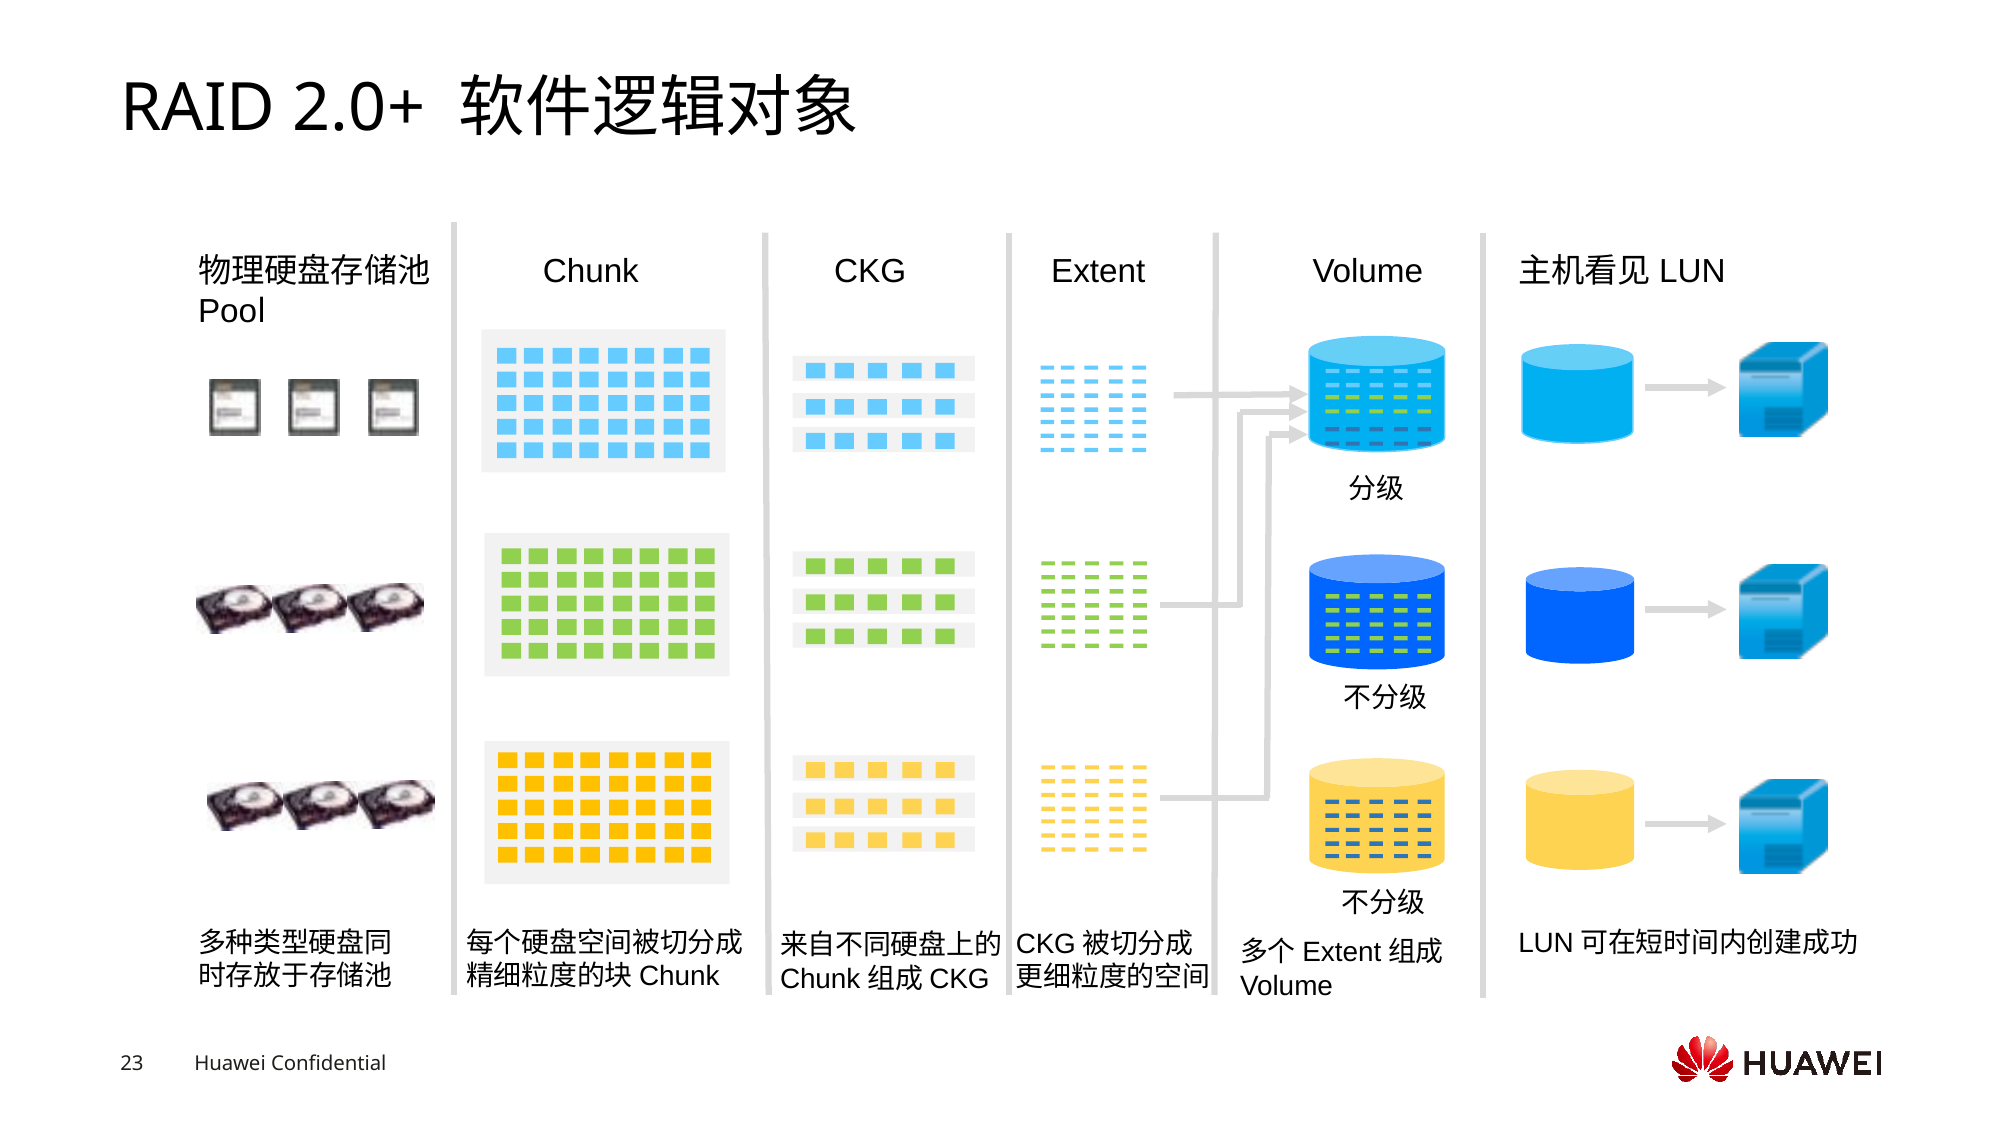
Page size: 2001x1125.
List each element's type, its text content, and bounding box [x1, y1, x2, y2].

text_box [1041, 575, 1055, 580]
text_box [792, 551, 975, 577]
text_box [902, 798, 922, 815]
text_box [805, 628, 826, 645]
text_box [792, 826, 975, 852]
text_box [867, 798, 887, 815]
text_box [1132, 792, 1147, 798]
text_box [867, 762, 887, 779]
text_box 多种类型硬盘同时存放于存储池 [183, 917, 435, 999]
text_box [902, 628, 922, 645]
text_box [765, 232, 769, 995]
text_box [1041, 792, 1055, 798]
text_box [1393, 648, 1408, 653]
text_box [1369, 648, 1384, 653]
text_box [1109, 778, 1124, 784]
text_box [1132, 847, 1147, 852]
text_box [1041, 765, 1055, 770]
text_box [1345, 608, 1360, 613]
text_box LUN可在短时间内创建成功 [1503, 917, 1882, 966]
text_box [834, 628, 854, 645]
text_box [1085, 778, 1099, 784]
text_box [1325, 608, 1340, 613]
text_box [1393, 608, 1408, 613]
text_box [1133, 575, 1147, 580]
text_box [1345, 636, 1360, 641]
text_box [805, 432, 826, 449]
text_box [792, 755, 975, 781]
text_box [1061, 615, 1076, 620]
picture [1798, 632, 1828, 659]
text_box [497, 752, 711, 863]
text_box [902, 594, 922, 611]
text_box [1133, 561, 1147, 566]
text_box [1133, 615, 1147, 620]
title RAID 2.0+ 软件逻辑对象 [120, 73, 1880, 155]
text_box [1132, 806, 1147, 812]
text_box [1325, 622, 1340, 627]
text_box 每个硬盘空间被切分成精细粒度的块Chunk [451, 917, 765, 999]
text_box [935, 798, 955, 815]
text_box [1417, 622, 1431, 627]
text_box CKG [819, 242, 982, 297]
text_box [1325, 427, 1432, 446]
text_box [792, 792, 975, 818]
text_box [1041, 615, 1055, 620]
text_box [867, 832, 887, 849]
text_box [1309, 336, 1445, 452]
text_box [1417, 648, 1432, 653]
text_box 主机看见LUN [1503, 242, 1828, 297]
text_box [1325, 799, 1432, 859]
text_box CKG被切分成更细粒度的空间 [1001, 918, 1233, 1000]
text_box [805, 762, 826, 779]
text_box [834, 832, 855, 849]
picture [288, 379, 340, 436]
picture [207, 780, 435, 831]
text_box [1085, 561, 1099, 566]
text_box [1132, 765, 1147, 770]
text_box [1041, 629, 1148, 648]
text_box [1369, 608, 1384, 613]
text_box [1085, 603, 1099, 608]
picture [1672, 1036, 1881, 1082]
text_box Chunk [528, 242, 669, 297]
text_box [1061, 765, 1076, 770]
text_box [1085, 575, 1099, 580]
text_box [1417, 594, 1431, 599]
text_box [1417, 636, 1431, 641]
text_box [484, 533, 730, 677]
text_box [1041, 833, 1055, 838]
text_box [792, 622, 975, 648]
text_box [1109, 792, 1124, 798]
text_box [1325, 636, 1340, 641]
text_box [1109, 575, 1124, 580]
text_box [1132, 819, 1147, 824]
text_box [1345, 594, 1360, 599]
text_box [935, 594, 955, 611]
text_box [1309, 758, 1445, 874]
text_box [867, 399, 887, 415]
text_box [1393, 594, 1408, 599]
text_box [1085, 833, 1099, 838]
text_box [1085, 847, 1099, 852]
text_box [1085, 765, 1099, 770]
text_box [902, 432, 922, 449]
picture [1798, 410, 1828, 437]
text_box [1525, 567, 1635, 664]
text_box [1109, 589, 1124, 594]
text_box [1061, 561, 1076, 566]
picture [368, 379, 419, 436]
text_box [1041, 806, 1055, 812]
text_box [1061, 575, 1076, 580]
text_box [1085, 792, 1099, 798]
text_box [1393, 622, 1408, 627]
text_box [1132, 589, 1147, 594]
text_box [935, 832, 955, 849]
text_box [1325, 395, 1432, 414]
text_box [1109, 819, 1124, 824]
text_box [902, 762, 922, 779]
text_box 不分级 [1326, 876, 1454, 925]
text_box [481, 329, 726, 473]
text_box [792, 426, 975, 453]
text_box [1041, 561, 1055, 566]
text_box [1109, 847, 1124, 852]
text_box [1061, 847, 1076, 852]
text_box [1041, 847, 1055, 852]
text_box 物理硬盘存储池Pool [183, 242, 453, 337]
text_box [935, 432, 955, 449]
text_box [1369, 636, 1384, 641]
text_box [1325, 594, 1340, 599]
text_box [501, 548, 715, 659]
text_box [1325, 368, 1432, 388]
picture [209, 379, 261, 436]
text_box [1061, 833, 1076, 838]
text_box [834, 762, 855, 779]
text_box [792, 393, 975, 419]
text_box 物理硬盘存储池Pool [455, 242, 461, 337]
text_box [1041, 778, 1055, 784]
text_box [1345, 622, 1360, 627]
text_box [1061, 603, 1076, 608]
text_box [1109, 765, 1124, 770]
text_box [1345, 648, 1360, 653]
text_box [1109, 615, 1124, 620]
text_box [1061, 778, 1076, 784]
text_box [1041, 589, 1055, 594]
text_box [1109, 603, 1124, 608]
text_box [805, 399, 826, 415]
text_box Volume [1297, 242, 1458, 297]
text_box [902, 399, 922, 415]
text_box [805, 798, 826, 815]
text_box [834, 798, 855, 815]
text_box 多个Extent组成Volume [1225, 926, 1483, 1008]
text_box [1041, 603, 1055, 608]
text_box [902, 832, 922, 849]
text_box [1085, 819, 1099, 824]
text_box Extent [1036, 242, 1174, 297]
text_box [484, 741, 730, 885]
text_box [834, 399, 854, 415]
text_box [1369, 594, 1384, 599]
text_box [867, 628, 887, 645]
text_box [1085, 806, 1099, 812]
text_box [867, 594, 887, 611]
text_box [1061, 792, 1076, 798]
picture [1739, 564, 1828, 617]
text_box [792, 355, 975, 382]
text_box 来自不同硬盘上的Chunk组成CKG [765, 919, 1023, 1002]
text_box [1041, 819, 1055, 824]
text_box [1085, 589, 1099, 594]
text_box [1061, 819, 1076, 824]
text_box [1133, 603, 1147, 608]
text_box [1522, 344, 1633, 444]
text_box [1085, 615, 1099, 620]
text_box [1369, 622, 1384, 627]
text_box [1309, 554, 1445, 670]
picture [1798, 847, 1828, 874]
text_box [1132, 778, 1147, 784]
picture [1739, 342, 1828, 395]
picture [1739, 779, 1828, 832]
text_box [805, 594, 826, 611]
text_box [1061, 806, 1076, 812]
text_box [1109, 561, 1124, 566]
text_box [834, 594, 854, 611]
text_box 不分级 [1329, 672, 1448, 721]
picture [196, 583, 424, 634]
text_box [1525, 769, 1635, 870]
text_box [792, 588, 975, 614]
text_box [1417, 608, 1431, 613]
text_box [1040, 365, 1147, 453]
text_box [1393, 636, 1408, 641]
text_box [867, 432, 887, 449]
text_box [935, 399, 955, 415]
text_box [1061, 589, 1076, 594]
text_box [497, 347, 710, 459]
text_box [1109, 833, 1124, 838]
text_box [935, 628, 955, 645]
text_box [1109, 806, 1124, 812]
text_box [1132, 833, 1147, 838]
text_box [935, 762, 955, 779]
text_box 分级 [1333, 463, 1458, 512]
text_box [805, 832, 826, 849]
text_box [834, 432, 854, 449]
text_box [1325, 648, 1340, 653]
